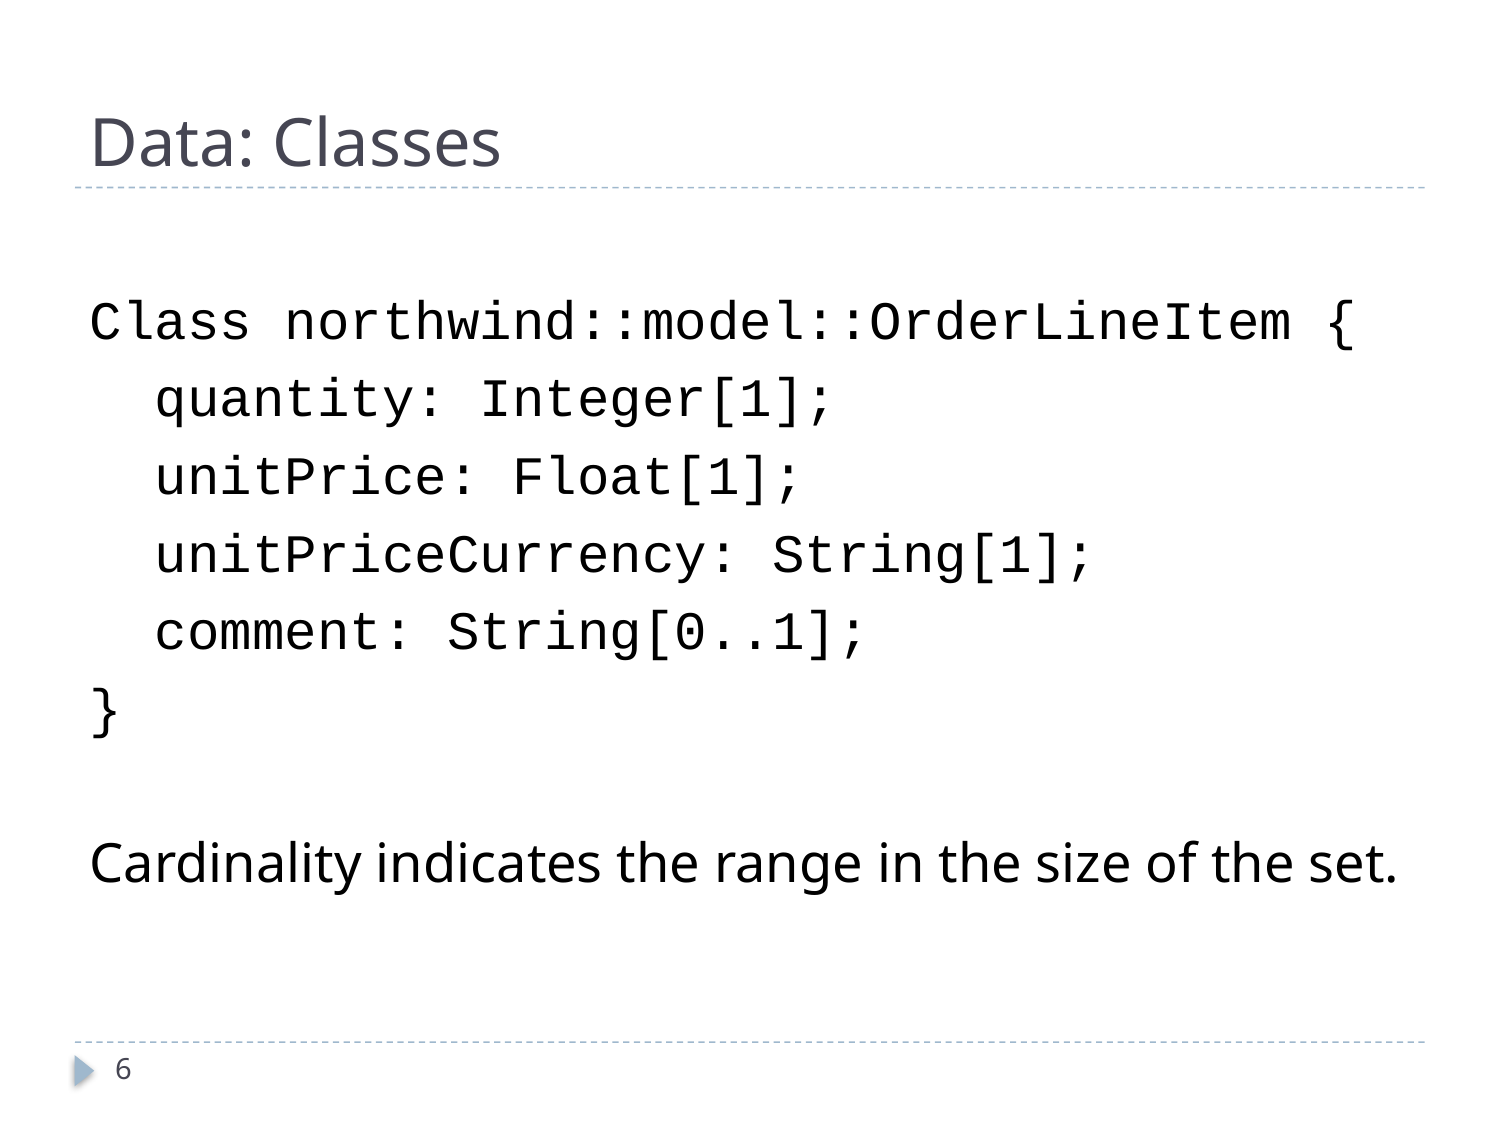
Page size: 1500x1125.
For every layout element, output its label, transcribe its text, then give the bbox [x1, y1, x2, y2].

list Class northwind::model::OrderLineItem { quantity: Integer[1]; unitPrice: Float[1]; unitPriceCurrency: String[1]; comment: String[0..1]; } Cardinality indicates the range in the size of the set. [75, 200, 1425, 1010]
slide_number 6 [100, 1042, 426, 1103]
title Data: Classes [75, 24, 1425, 188]
